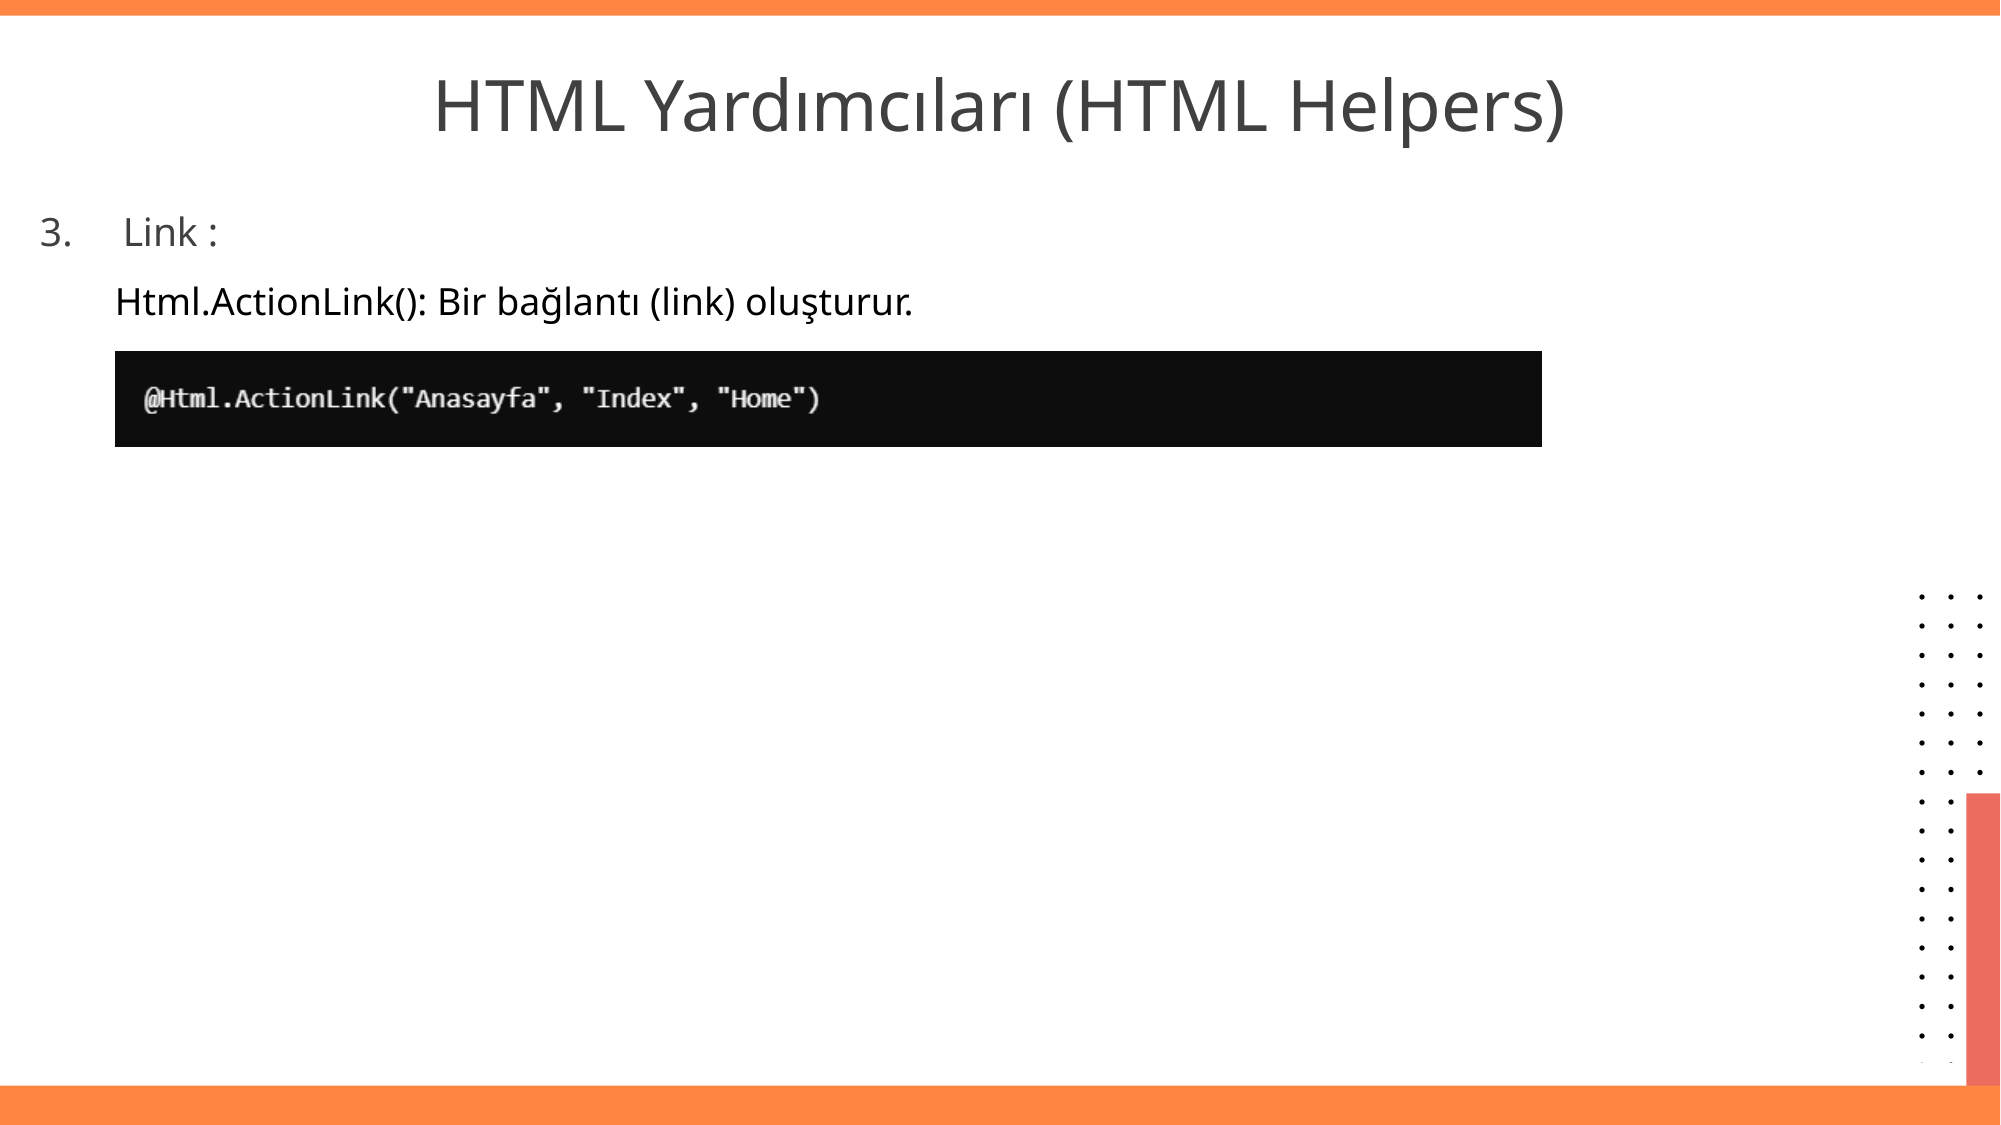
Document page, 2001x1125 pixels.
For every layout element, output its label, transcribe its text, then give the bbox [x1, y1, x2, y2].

list HTML Yardımcıları (HTML Helpers) [0, 26, 2000, 153]
text_box 3. Link : Html.ActionLink(): Bir bağlantı (link) oluşturur. [24, 177, 2000, 339]
picture [1907, 582, 1994, 1064]
picture [115, 351, 1542, 447]
